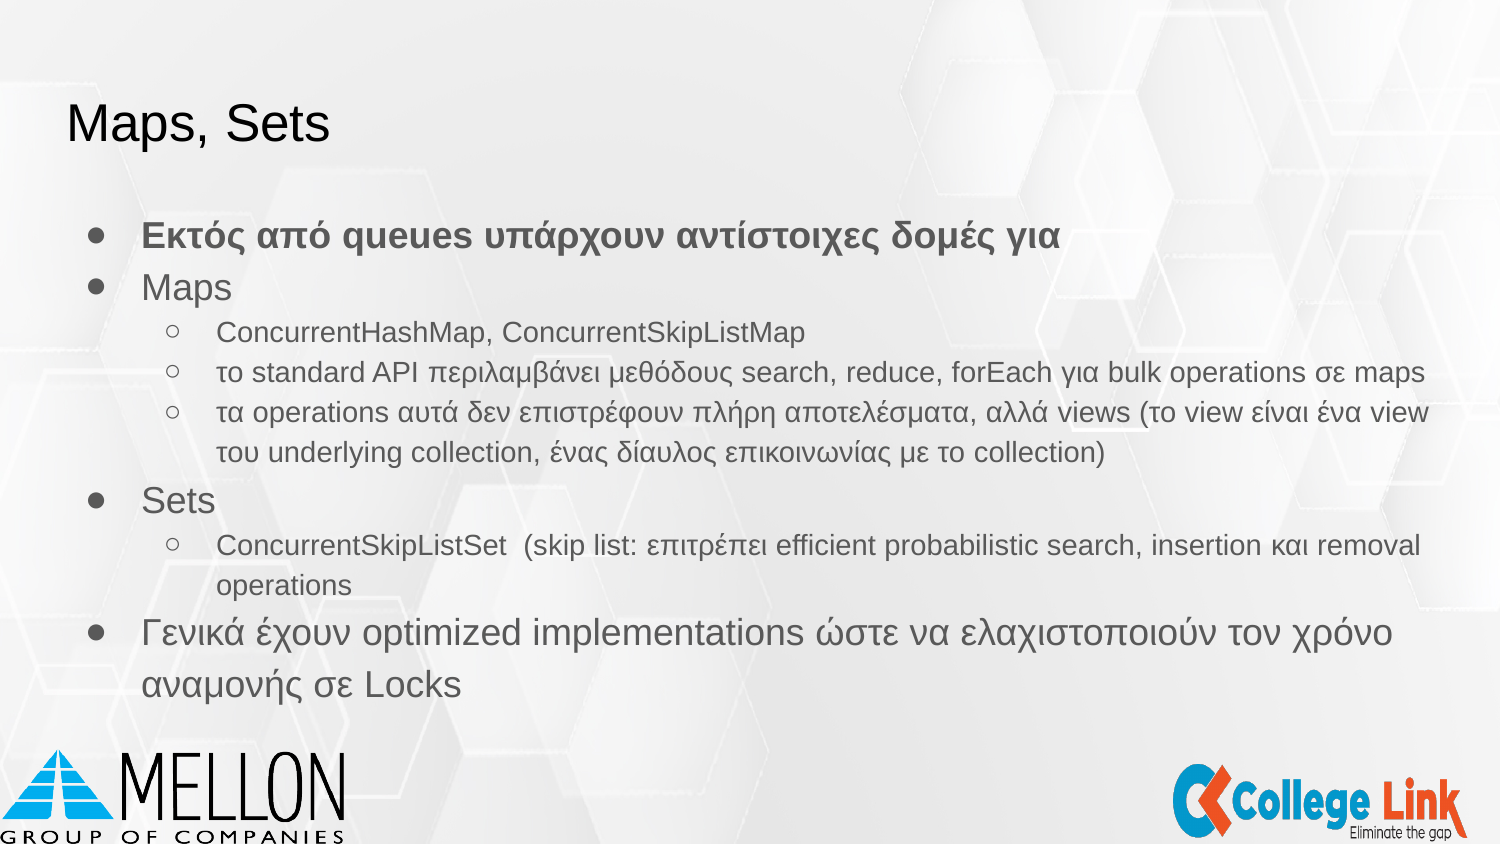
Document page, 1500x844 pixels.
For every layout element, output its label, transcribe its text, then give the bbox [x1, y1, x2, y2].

title Maps, Sets [51, 72, 1449, 167]
list Εκτός από queues υπάρχουν αντίστοιχες δομές για Maps ConcurrentHashMap, ConcurrentSkipListMap το standard API περιλαμβάνει μεθόδους search, reduce, forEach για bulk operations σε maps τα operations αυτά δεν επιστρέφουν πλήρη αποτελέσματα, αλλά views (το view είναι ένα view του underlying collection, ένας δίαυλος επικοινωνίας με το collection) Sets ConcurrentSkipListSet (skip list: επιτρέπει efficient probabilistic search, insertion και removal operations Γενικά έχουν optimized implementations ώστε να ελαχιστοποιούν τον χρόνο αναμονής σε Locks [51, 189, 1449, 750]
picture [0, 0, 1500, 844]
